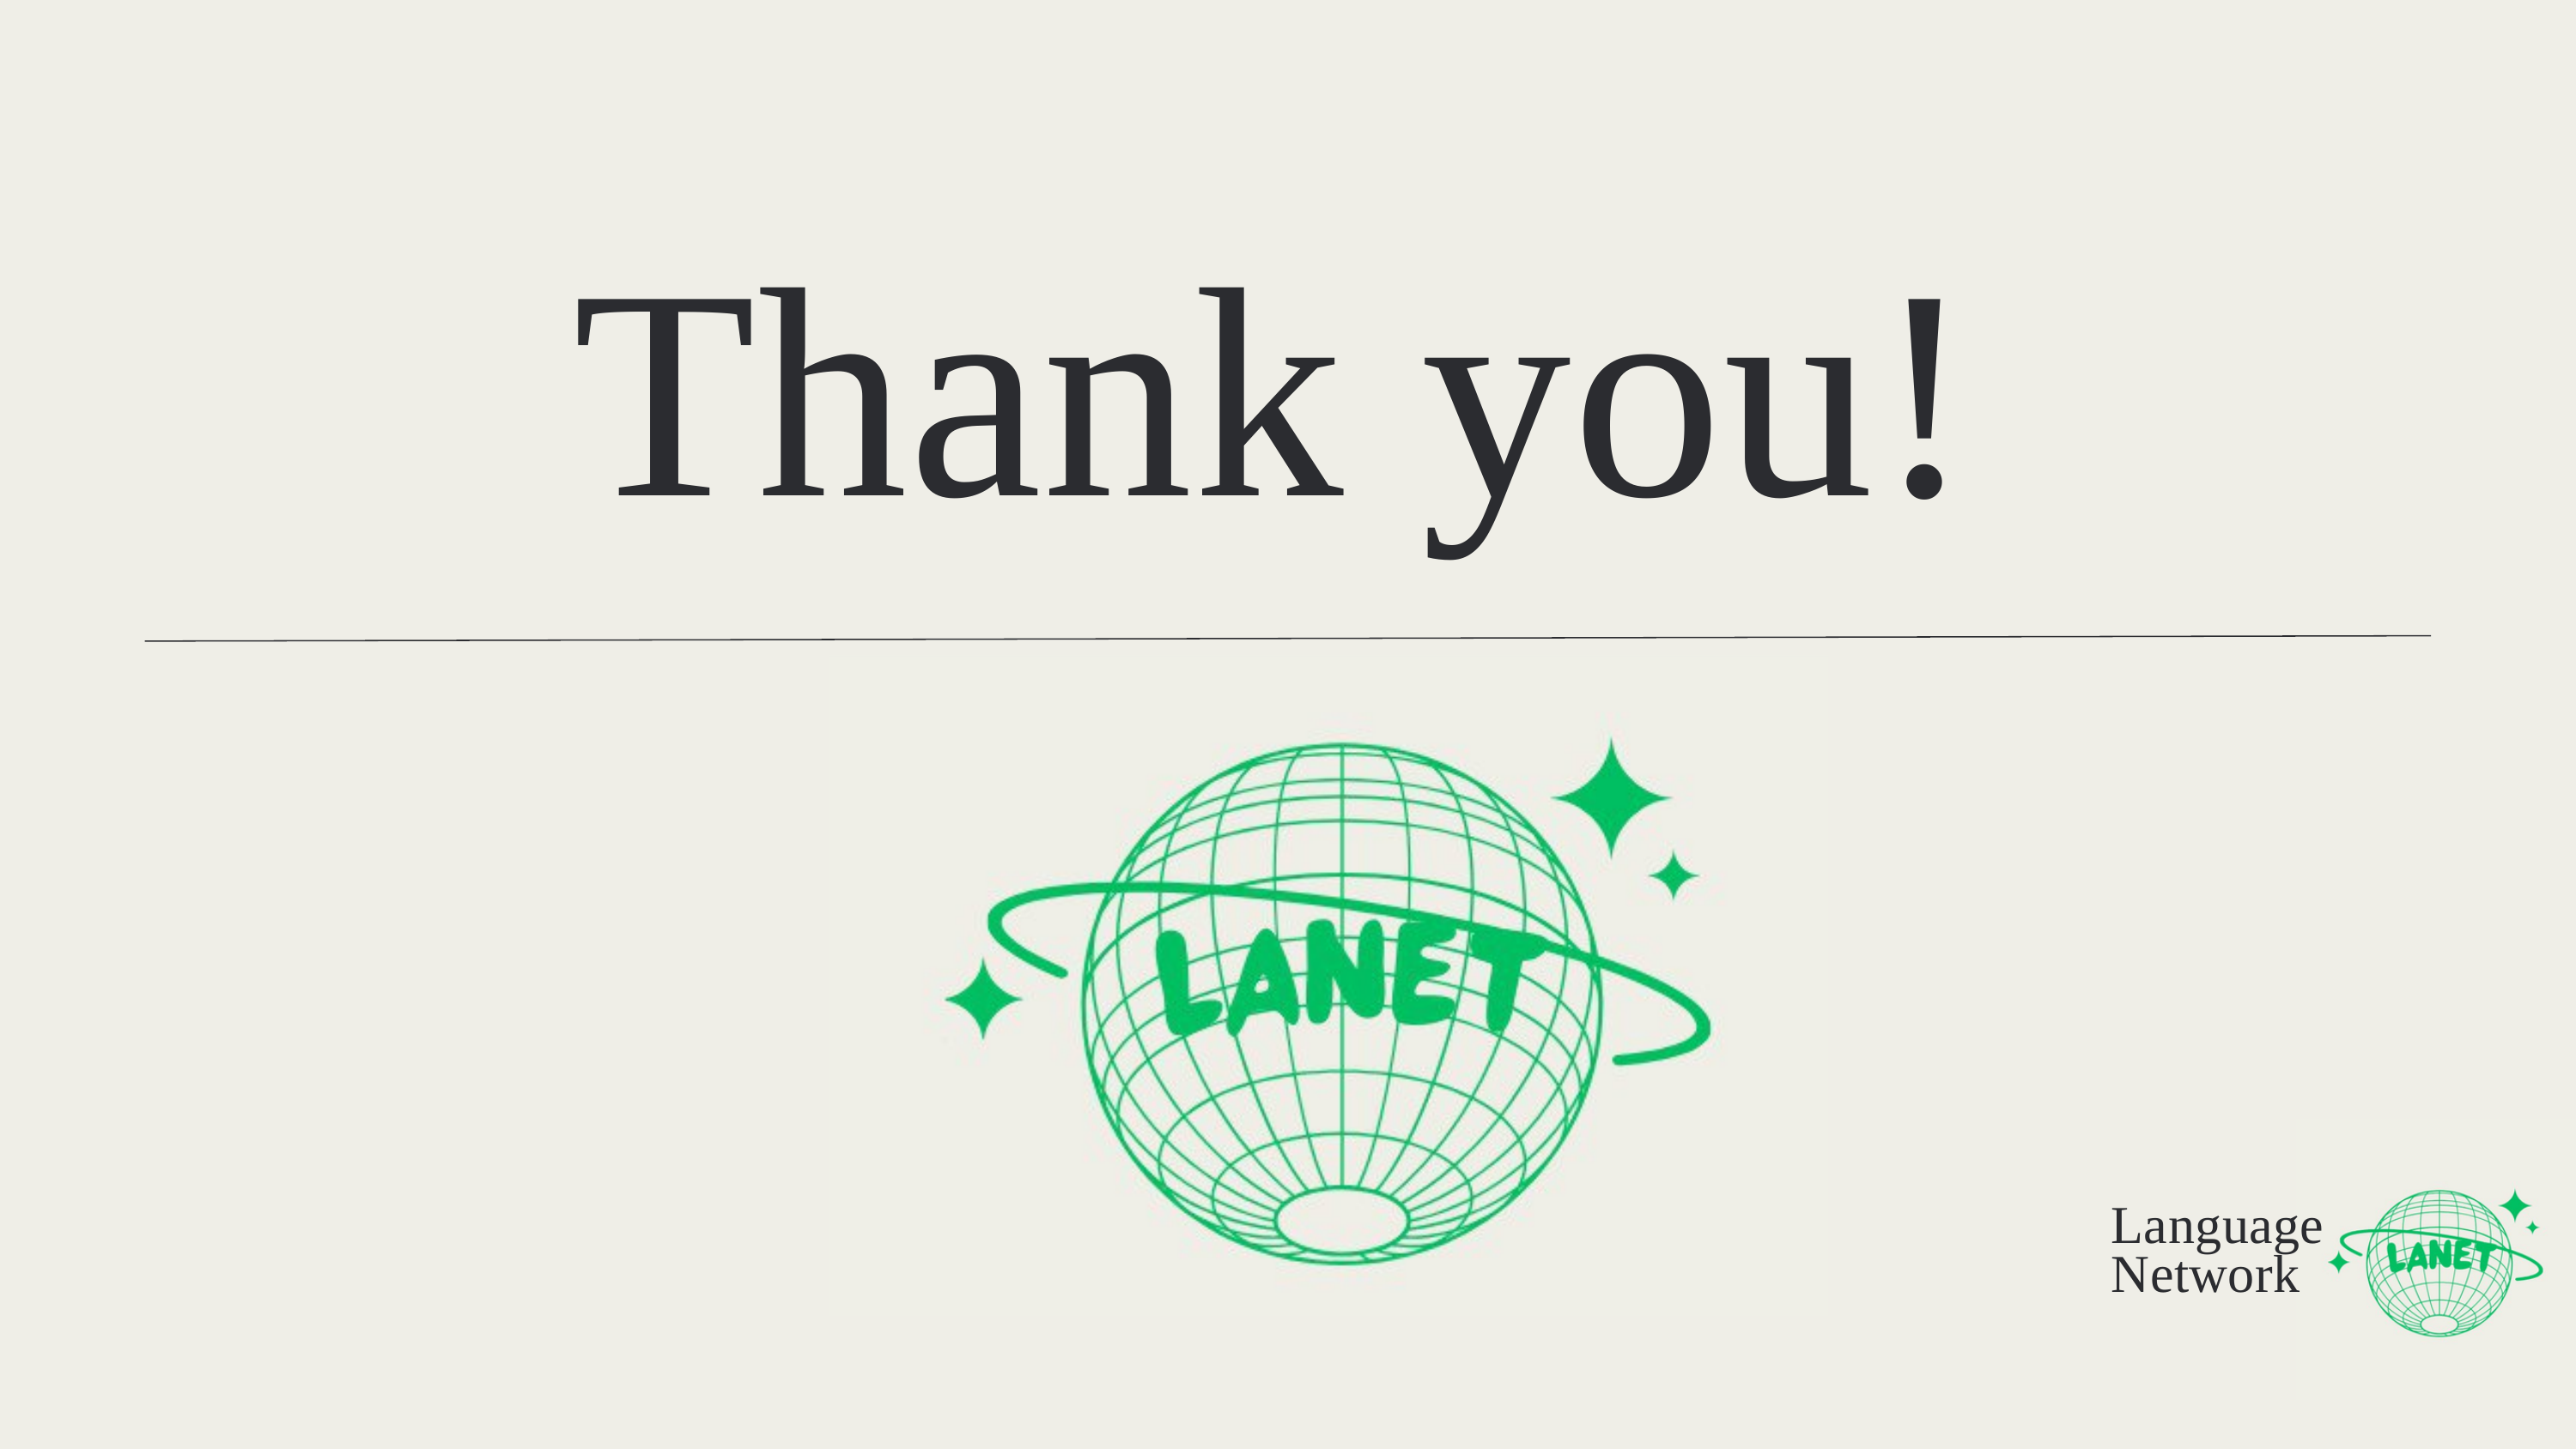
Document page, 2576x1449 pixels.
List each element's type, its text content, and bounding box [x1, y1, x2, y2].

text_box [829, 655, 1829, 1316]
text_box Thank you! [119, 282, 2432, 556]
text_box [2295, 1119, 2576, 1400]
text_box Language Network [2111, 1205, 2349, 1304]
